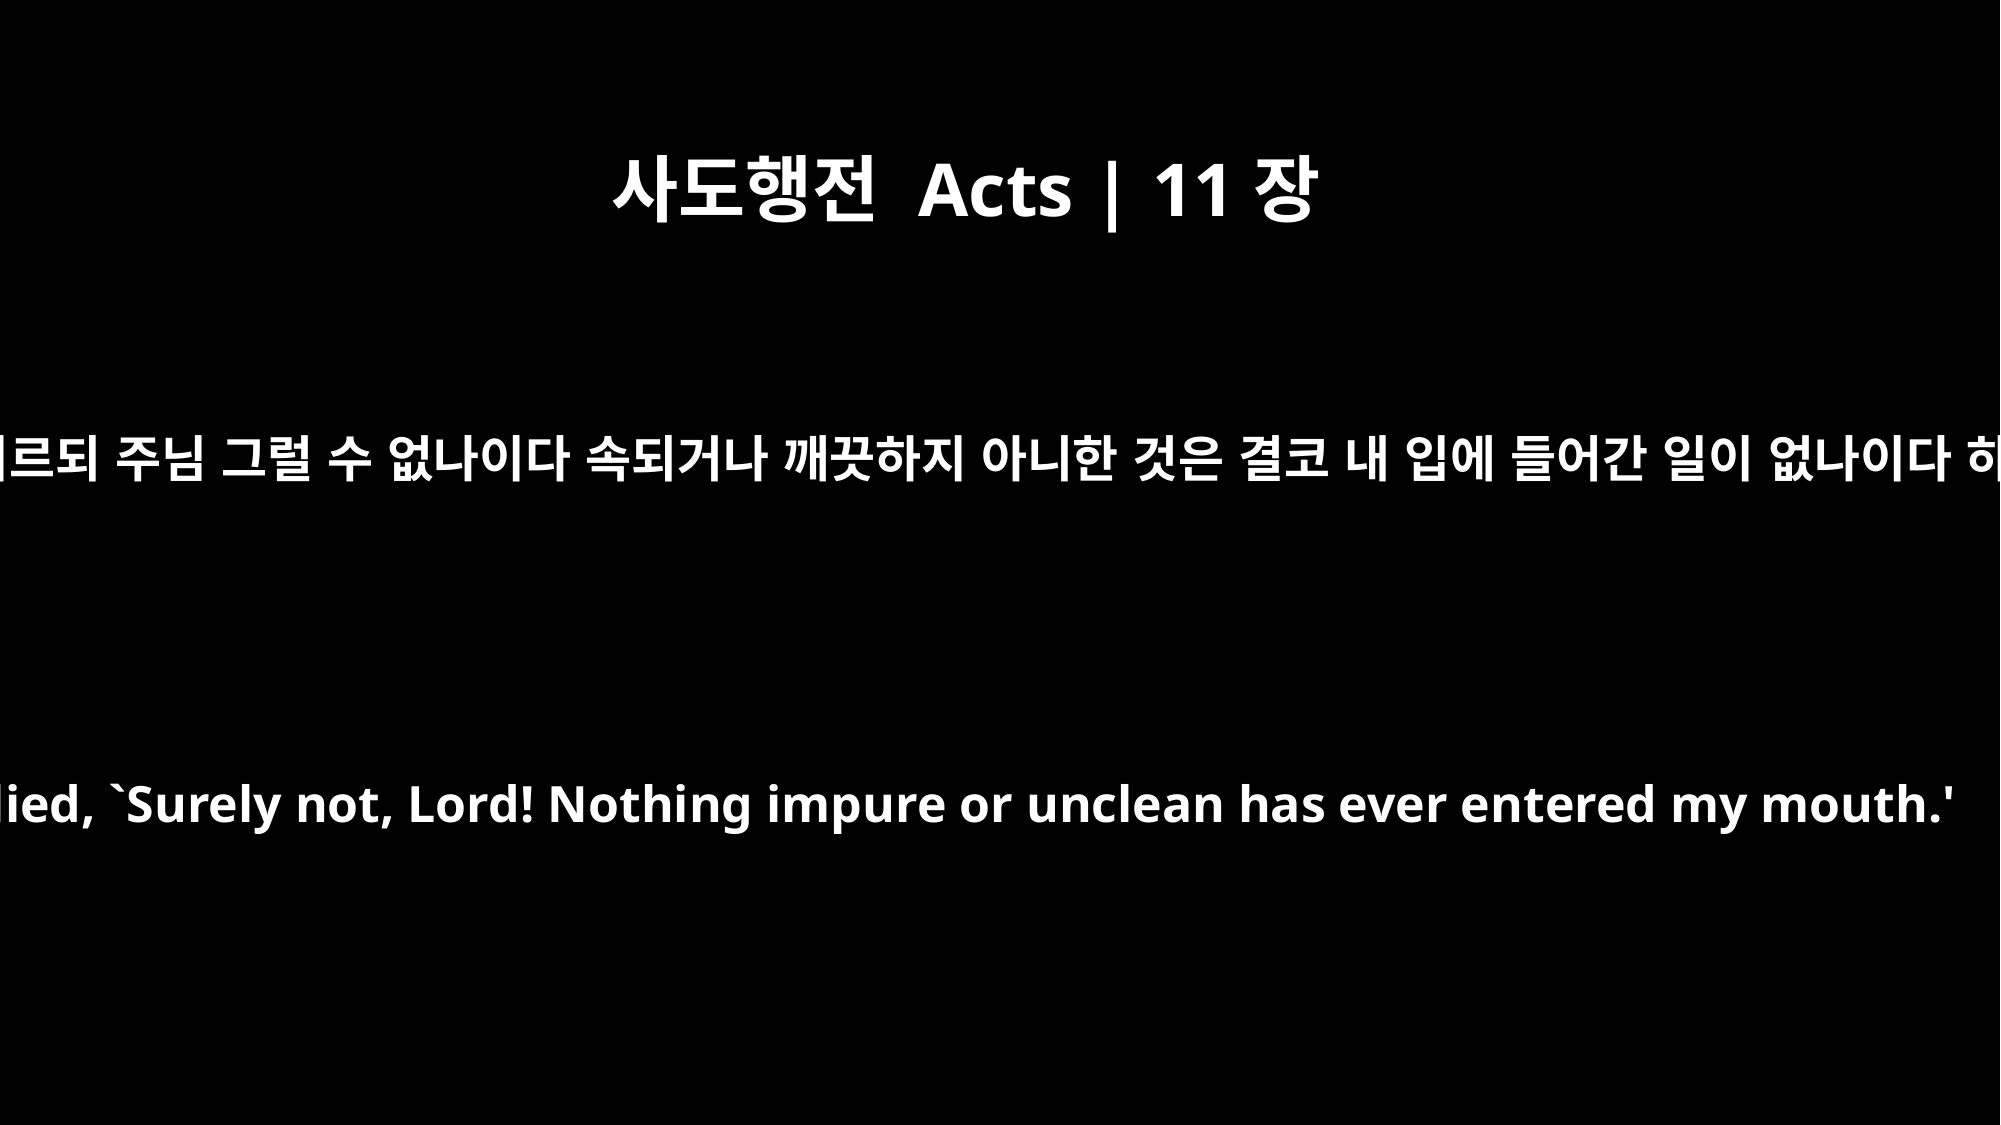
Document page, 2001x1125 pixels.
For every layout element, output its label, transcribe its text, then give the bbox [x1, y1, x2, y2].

text_box 8 내가 이르되 주님 그럴 수 없나이다 속되거나 깨끗하지 아니한 것은 결코 내 입에 들어간 일이 없나이다 하니 [0, 359, 2000, 495]
text_box "I replied, `Surely not, Lord! Nothing impure or unclean has ever entered my mouth.' [0, 764, 1972, 840]
text_box 사도행전 Acts | 11장 [596, 136, 1336, 239]
